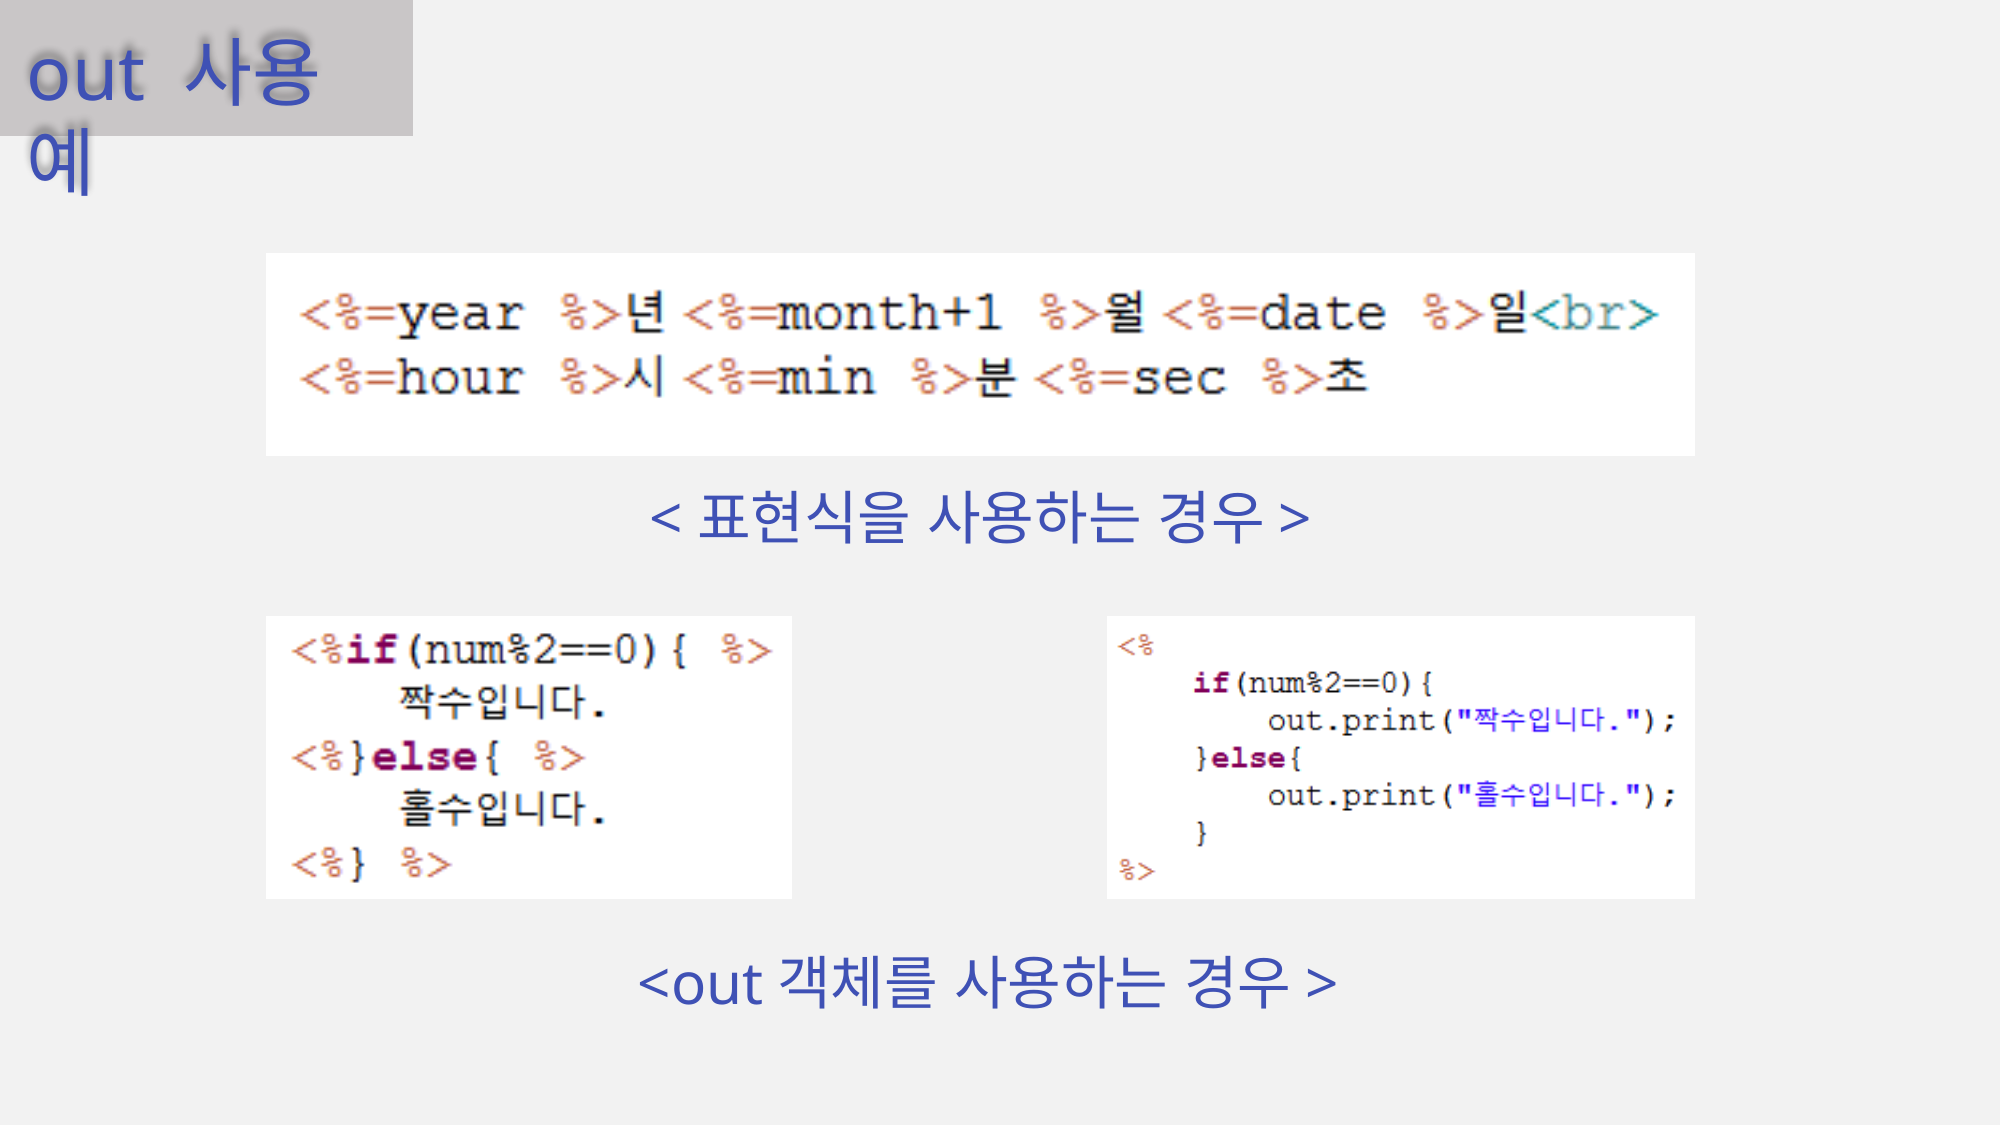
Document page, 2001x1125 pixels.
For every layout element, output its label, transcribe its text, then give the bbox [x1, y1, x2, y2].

picture [266, 616, 792, 899]
picture [266, 253, 1695, 456]
text_box <표현식을 사용하는 경우> [188, 474, 1773, 559]
picture [1107, 616, 1695, 899]
text_box [0, 0, 414, 137]
text_box out 사용 예 [12, 18, 413, 214]
text_box <out객체를 사용하는 경우> [196, 938, 1781, 1024]
